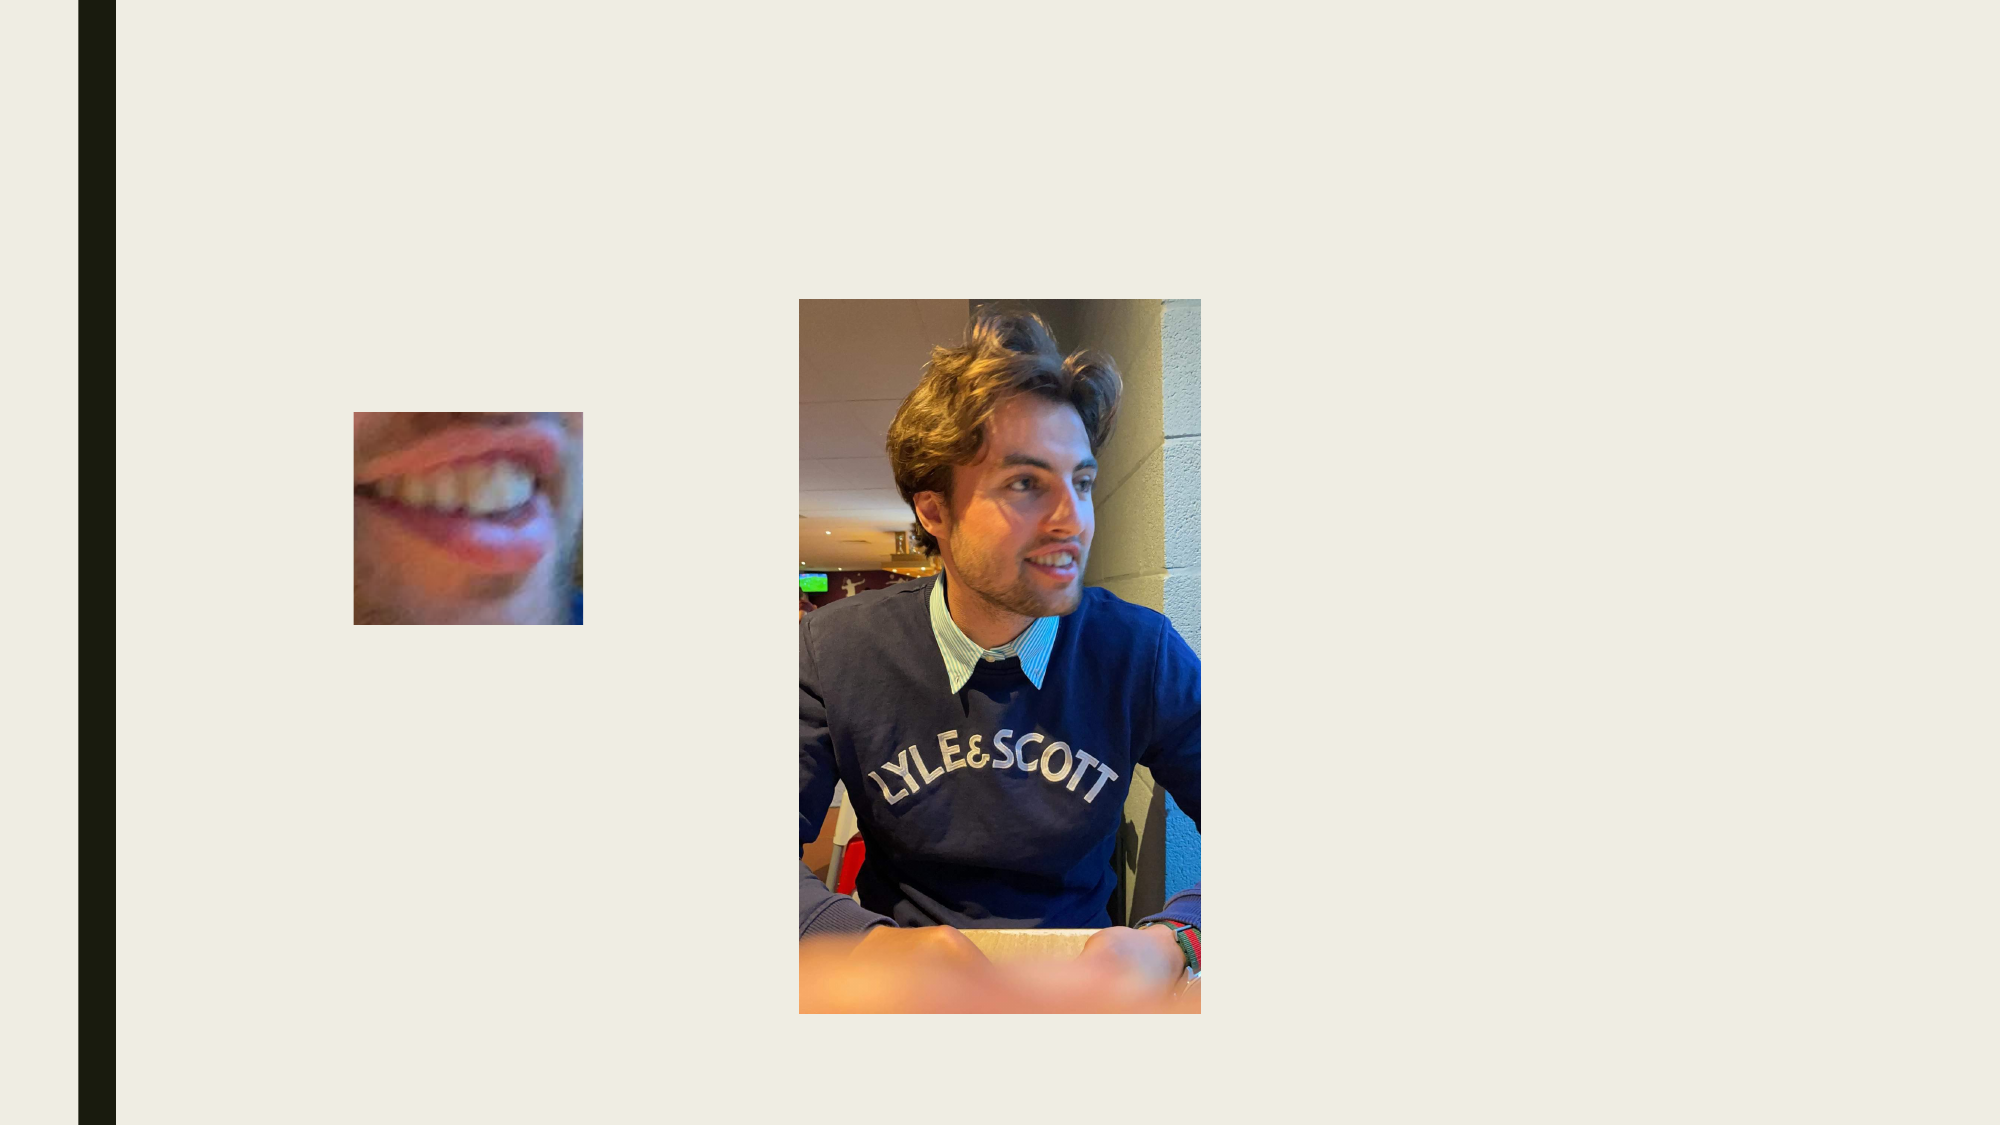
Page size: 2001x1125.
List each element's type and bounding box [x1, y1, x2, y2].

picture [353, 412, 584, 625]
picture [799, 299, 1201, 1014]
